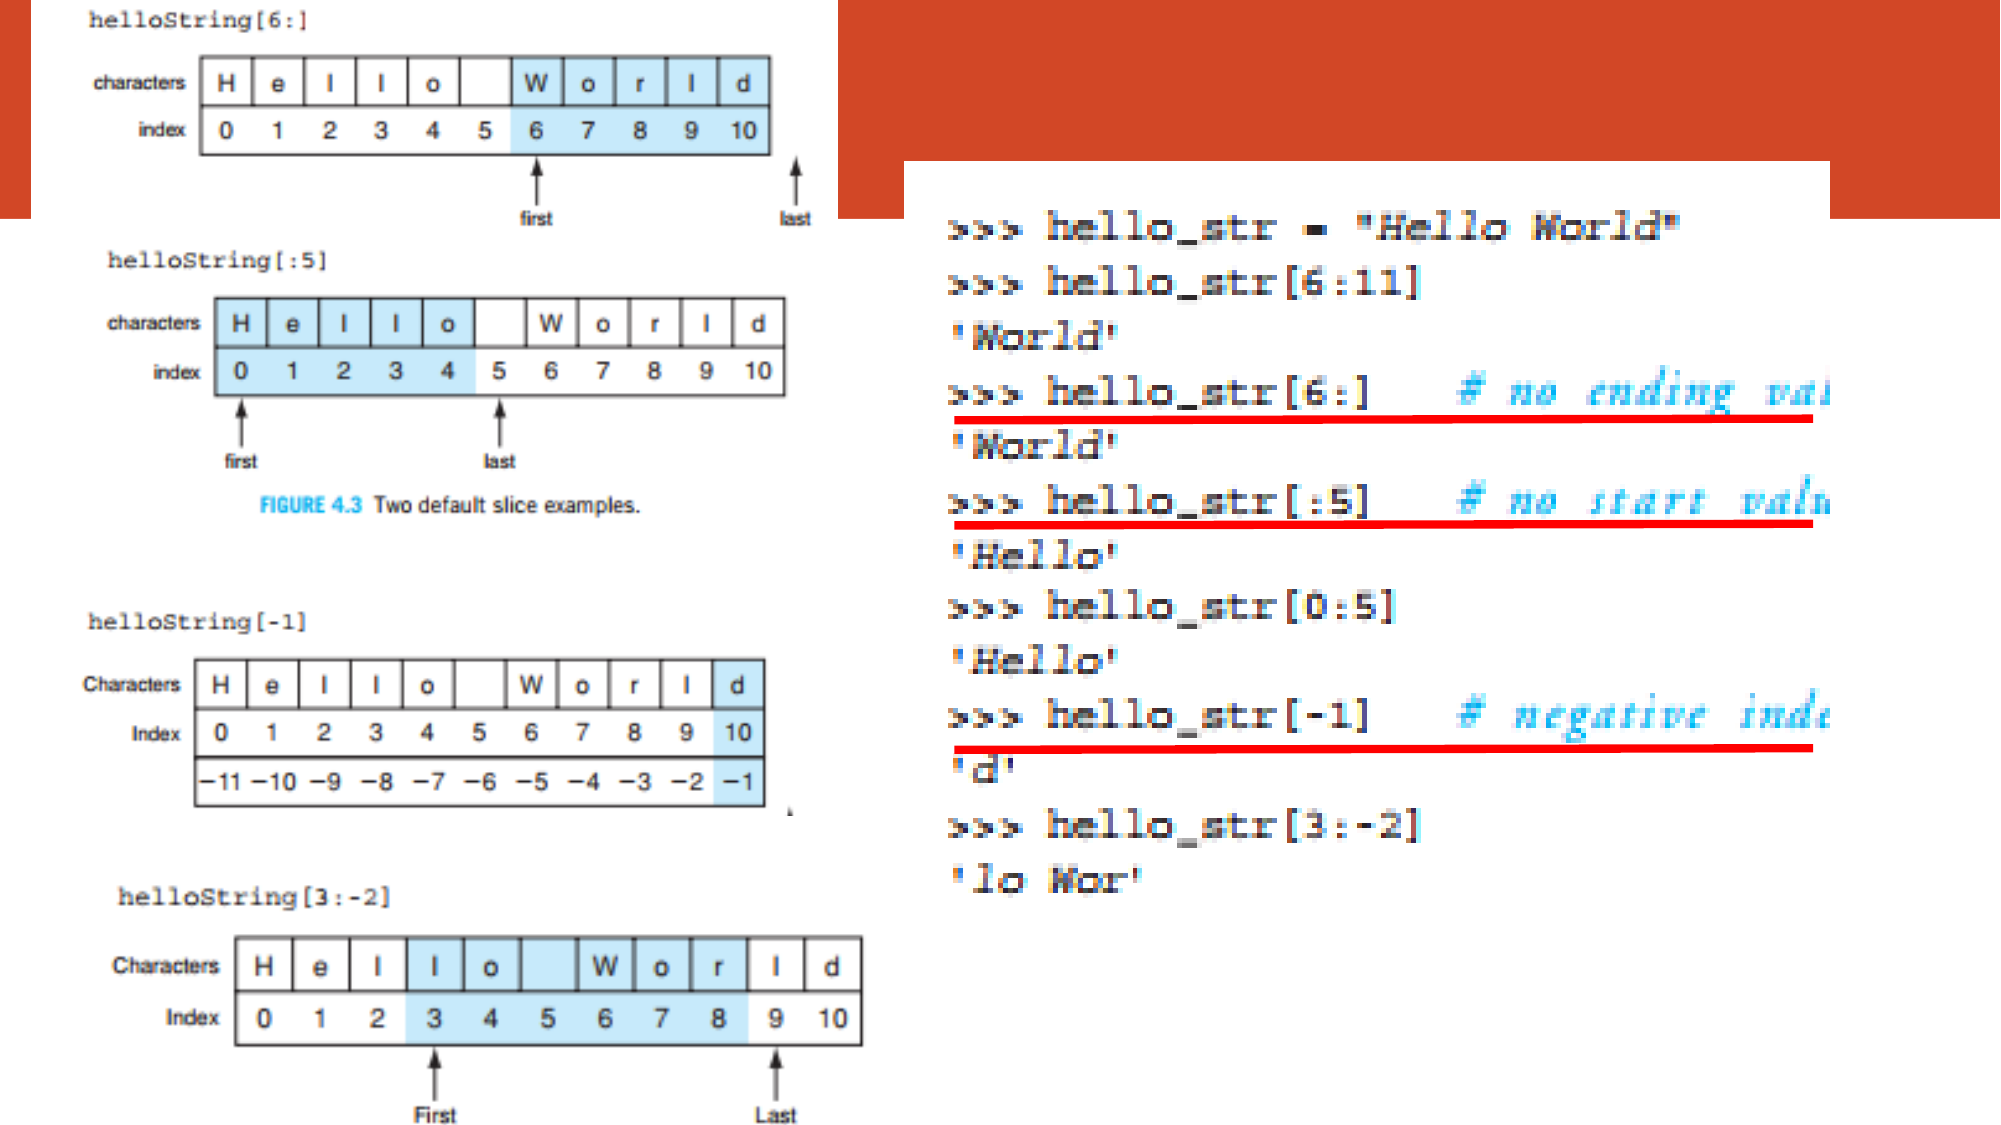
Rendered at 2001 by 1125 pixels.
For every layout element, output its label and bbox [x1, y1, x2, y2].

picture [28, 0, 1830, 1125]
text_box [954, 418, 1814, 750]
